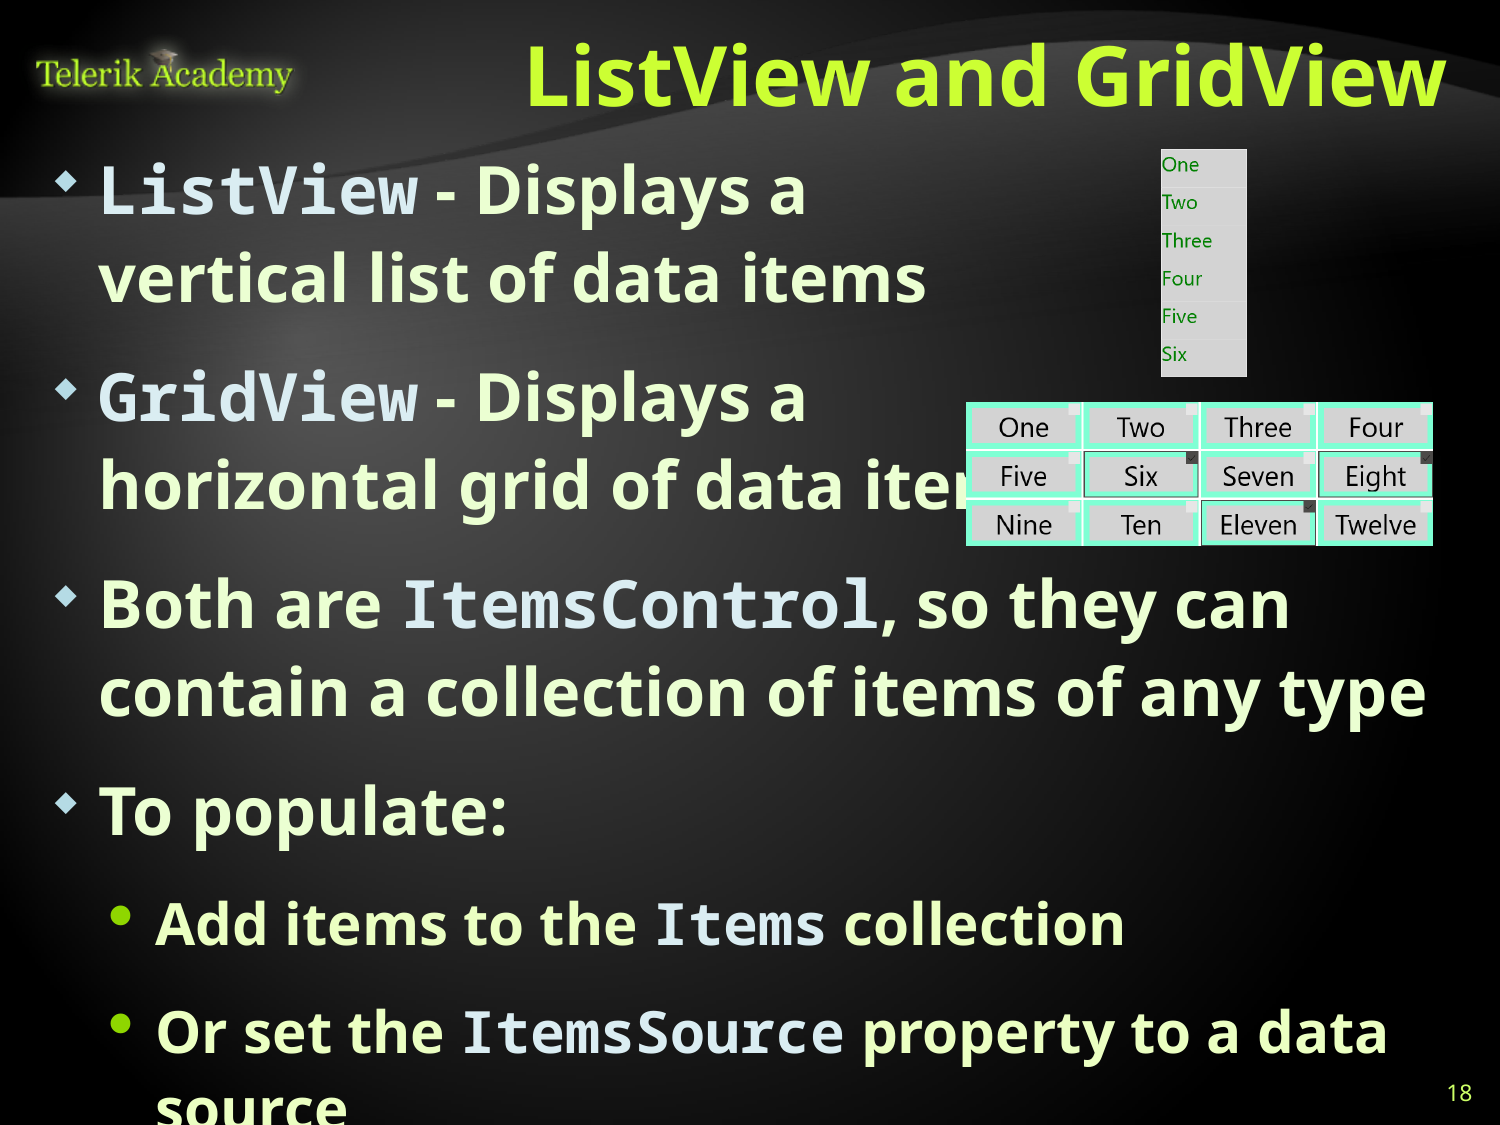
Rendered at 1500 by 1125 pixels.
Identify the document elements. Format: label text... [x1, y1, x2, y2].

title ListView and GridView [300, 12, 1463, 132]
picture [0, 0, 1500, 1125]
slide_number 18 [1412, 1074, 1488, 1113]
list ListView - Displays a vertical list of data items GridView - Displays a horizontal grid of data items Both are ItemsControl, so they can contain a collection of items of any type To populate: Add items to the Items collection Or set the ItemsSource property to a data source [37, 132, 1463, 1100]
